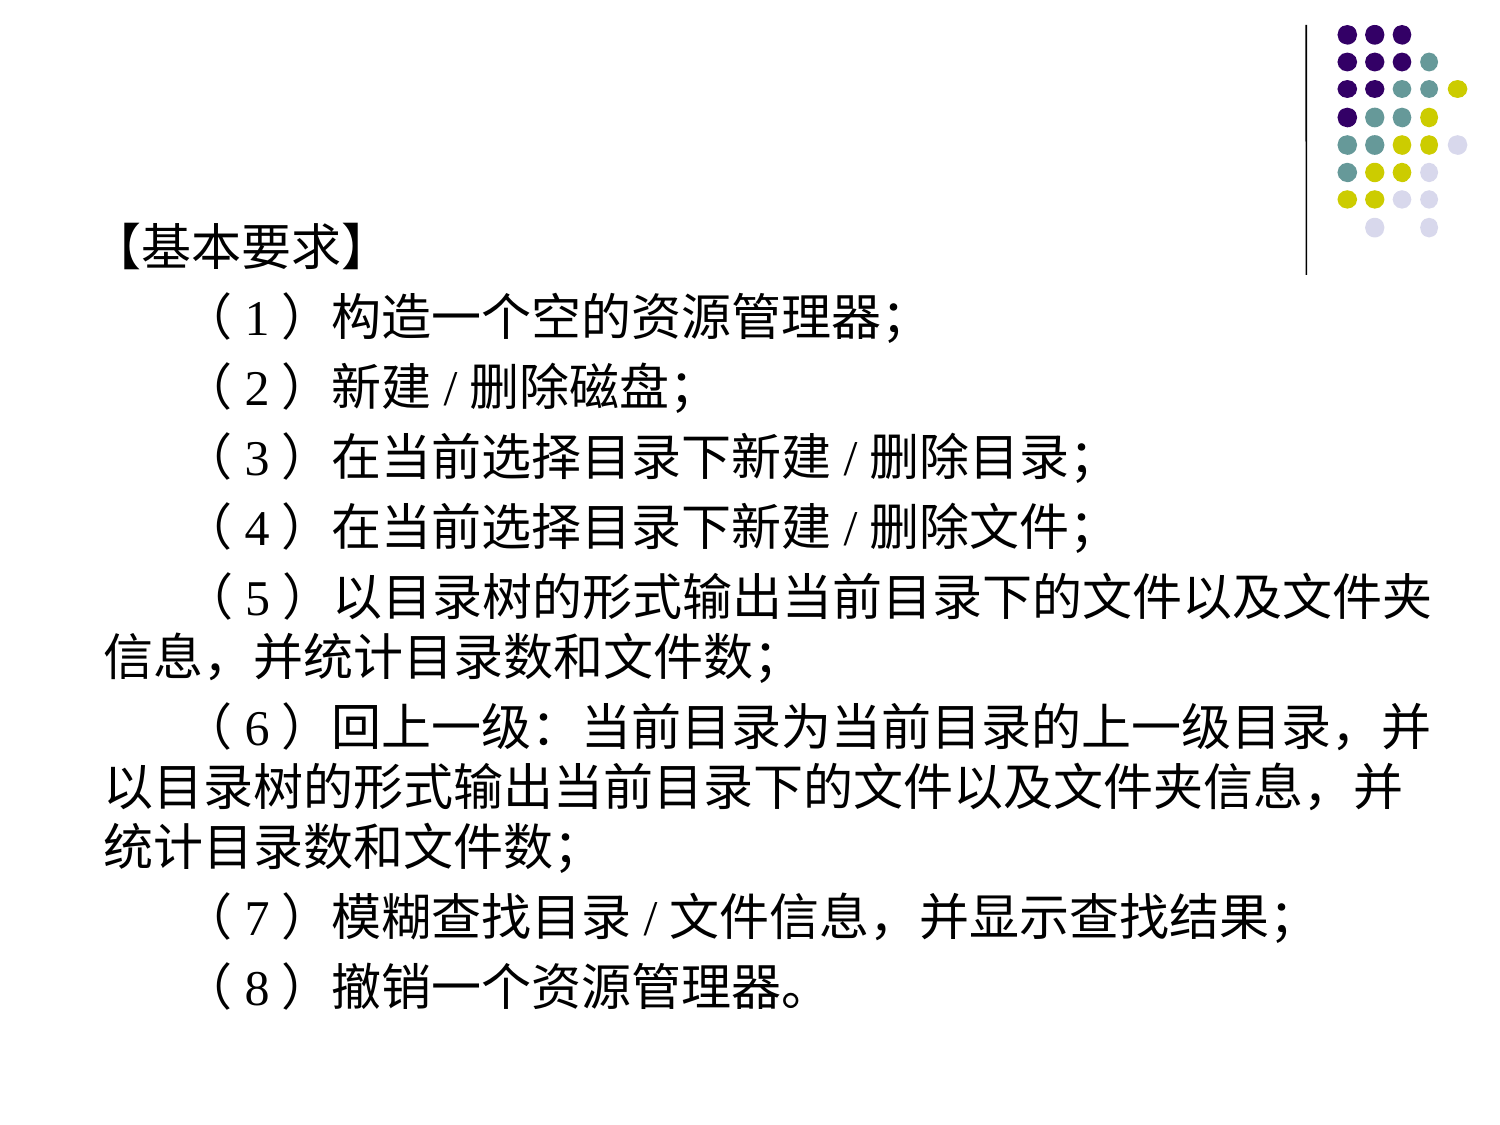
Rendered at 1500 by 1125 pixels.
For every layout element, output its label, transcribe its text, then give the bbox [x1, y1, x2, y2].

list 【基本要求】 （1）构造一个空的资源管理器； （2）新建/删除磁盘； （3）在当前选择目录下新建/删除目录； （4）在当前选择目录下新建/删除文件； （5）以目录树的形式输出当前目录下的文件以及文件夹信息，并统计目录数和文件数； （6）回上一级：当前目录为当前目录的上一级目录，并以目录树的形式输出当前目录下的文件以及文件夹信息，并统计目录数和文件数； （7）模糊查找目录/文件信息，并显示查找结果； （8）撤销一个资源管理器。 [76, 208, 1464, 1059]
